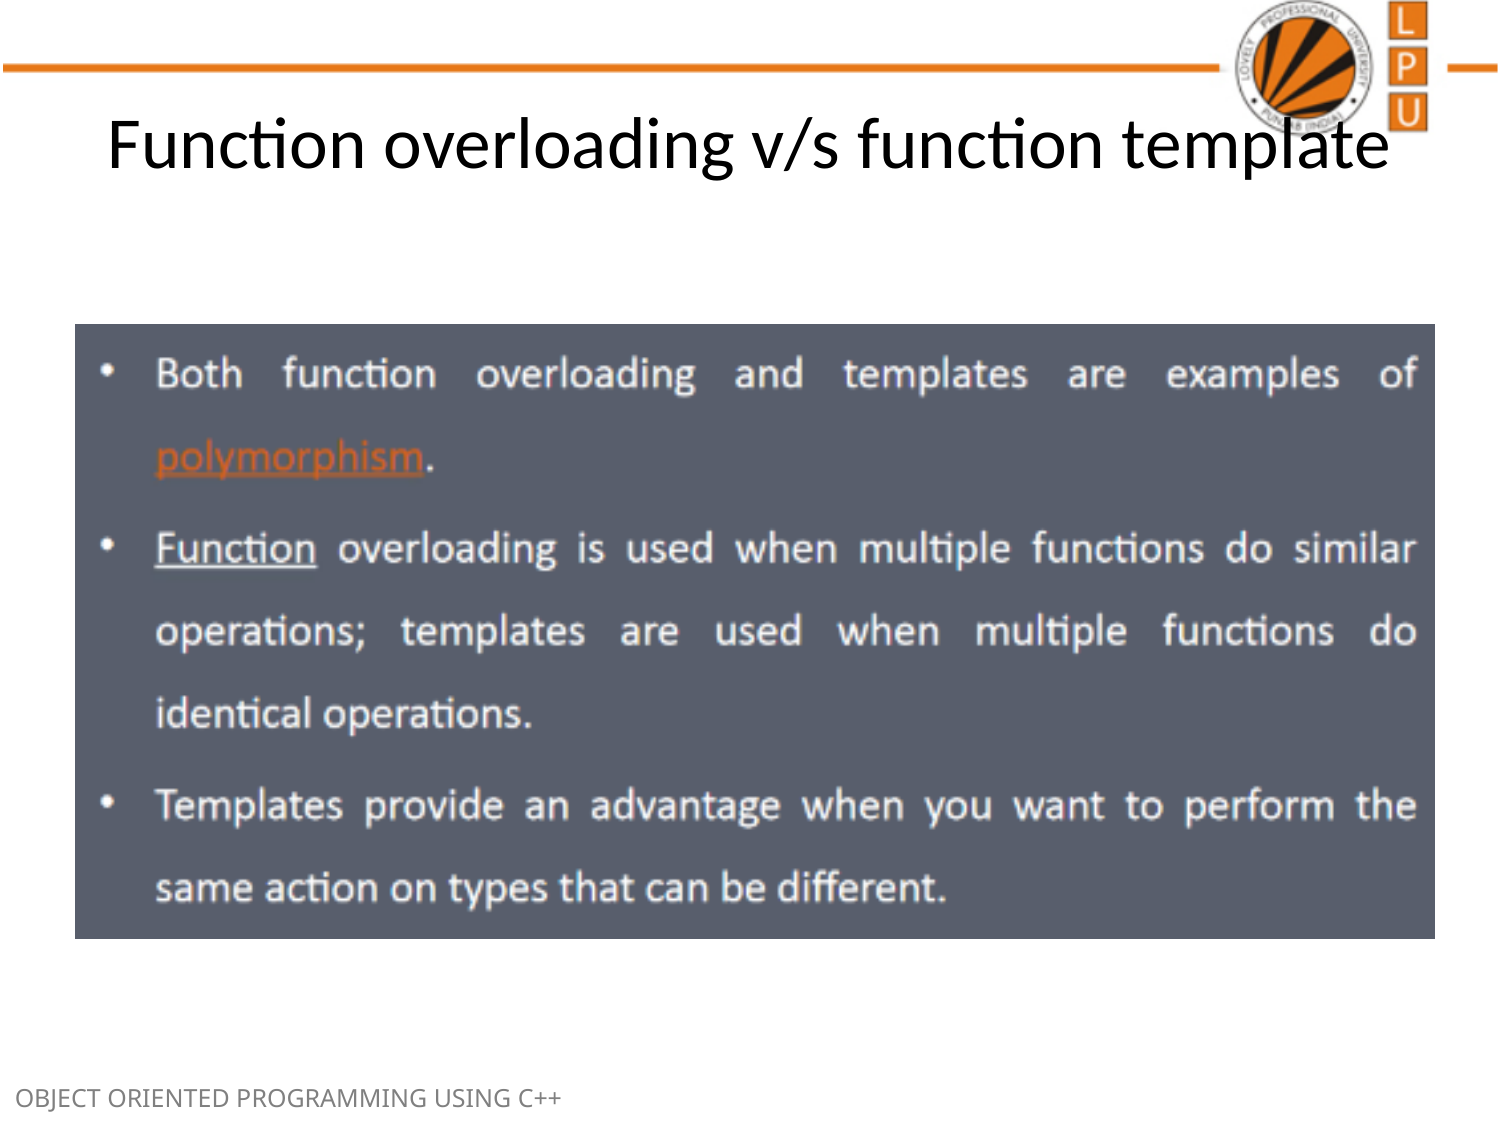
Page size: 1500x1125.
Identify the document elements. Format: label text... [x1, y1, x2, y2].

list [74, 324, 1435, 939]
picture [3, 0, 1500, 155]
title Function overloading v/s function template [75, 45, 1425, 233]
